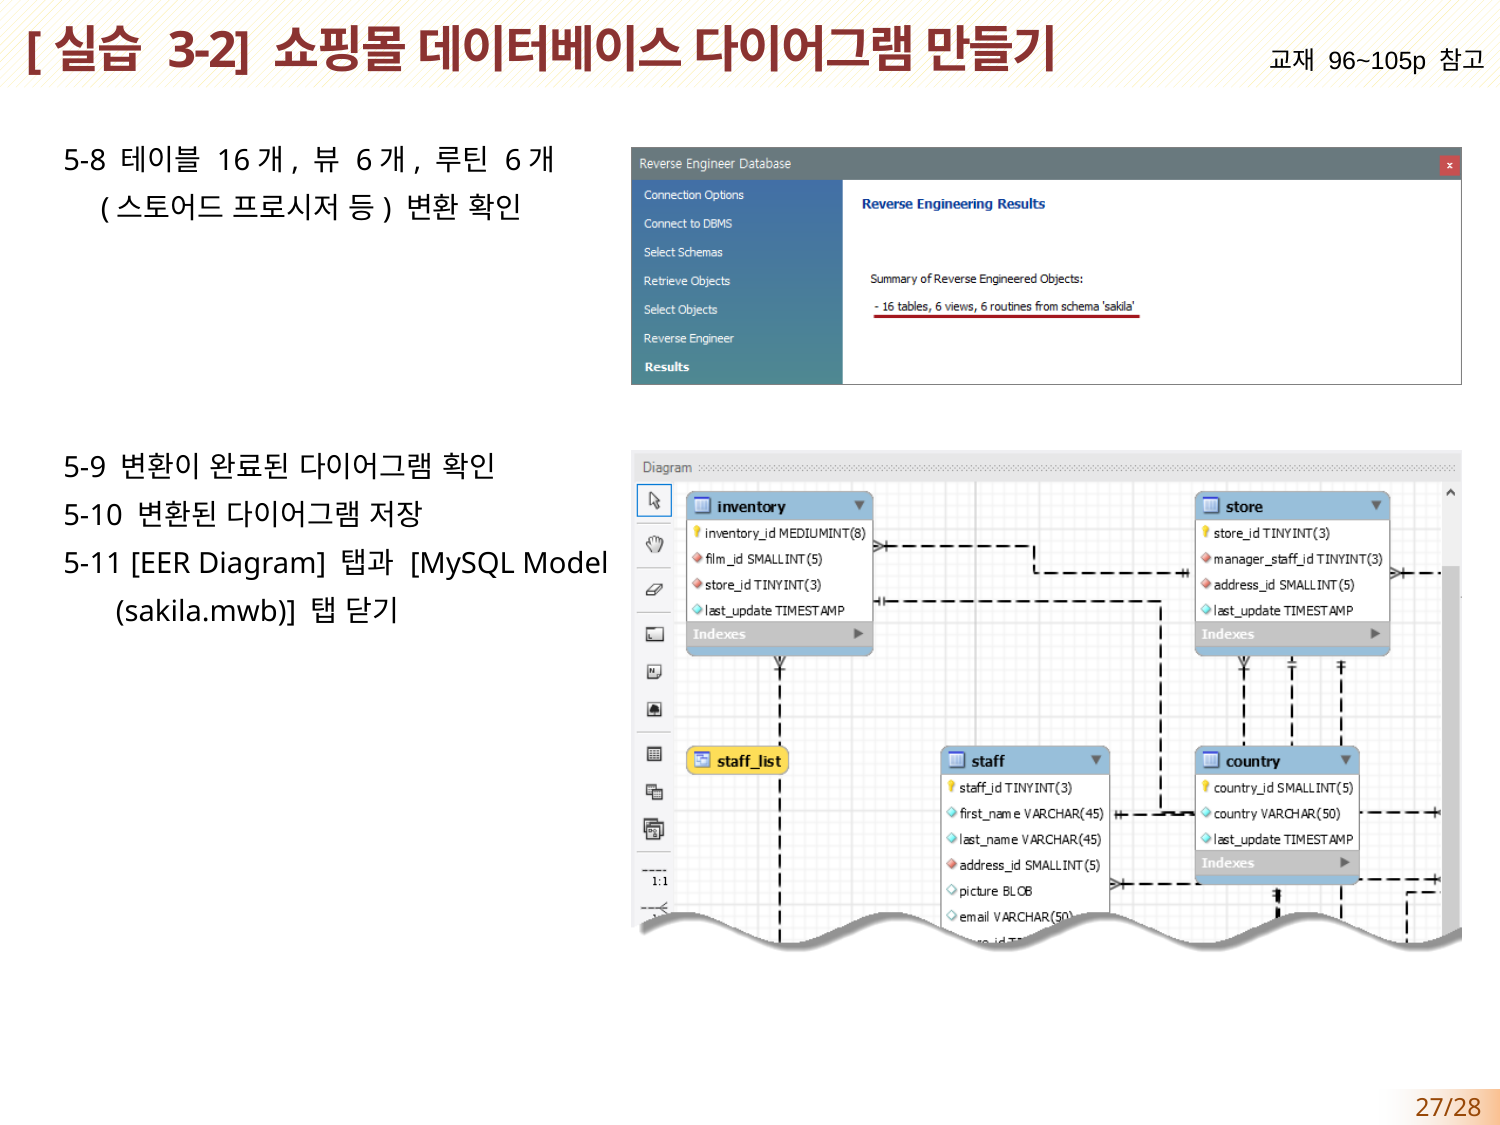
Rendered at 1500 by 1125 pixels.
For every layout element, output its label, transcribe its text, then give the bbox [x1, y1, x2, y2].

list 5-8 테이블 16개, 뷰 6개, 루틴 6개 (스토어드 프로시저 등) 변환 확인 5-9 변환이 완료된 다이어그램 확인 5-10 변환된 다이어그램 저장 5-11 [EER Diagram] 탭과 [MySQL Model (sakila.mwb)] 탭 닫기 [10, 126, 1481, 1057]
picture [631, 450, 1462, 958]
text_box 교재 96~105p 참고 [1254, 36, 1500, 82]
picture [631, 147, 1462, 385]
title [실습 3-2] 쇼핑몰 데이터베이스 다이어그램 만들기 [10, 8, 1288, 87]
